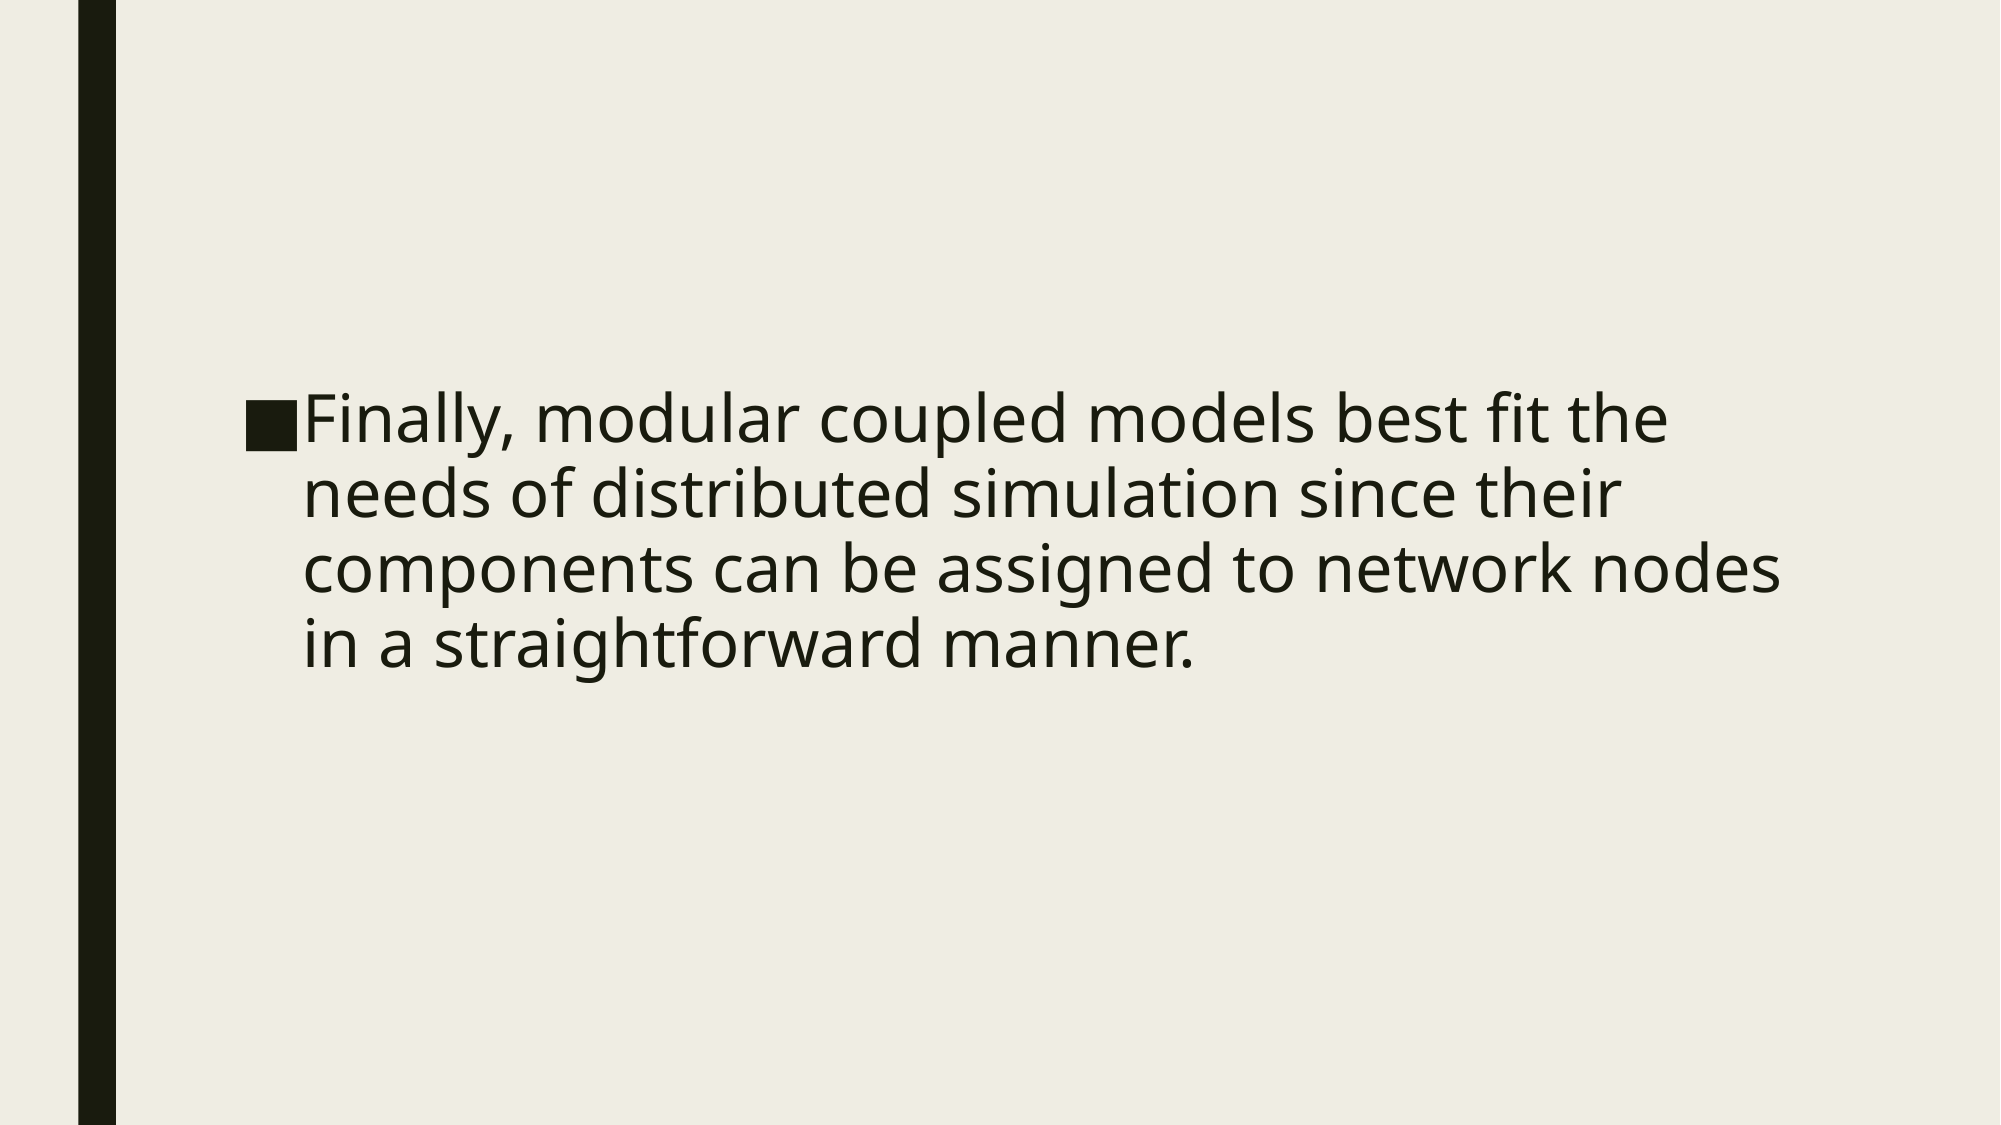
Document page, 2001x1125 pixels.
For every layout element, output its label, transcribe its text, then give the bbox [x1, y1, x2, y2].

list Finally, modular coupled models best fit the needs of distributed simulation since their components can be assigned to network nodes in a straightforward manner. [225, 375, 1800, 963]
